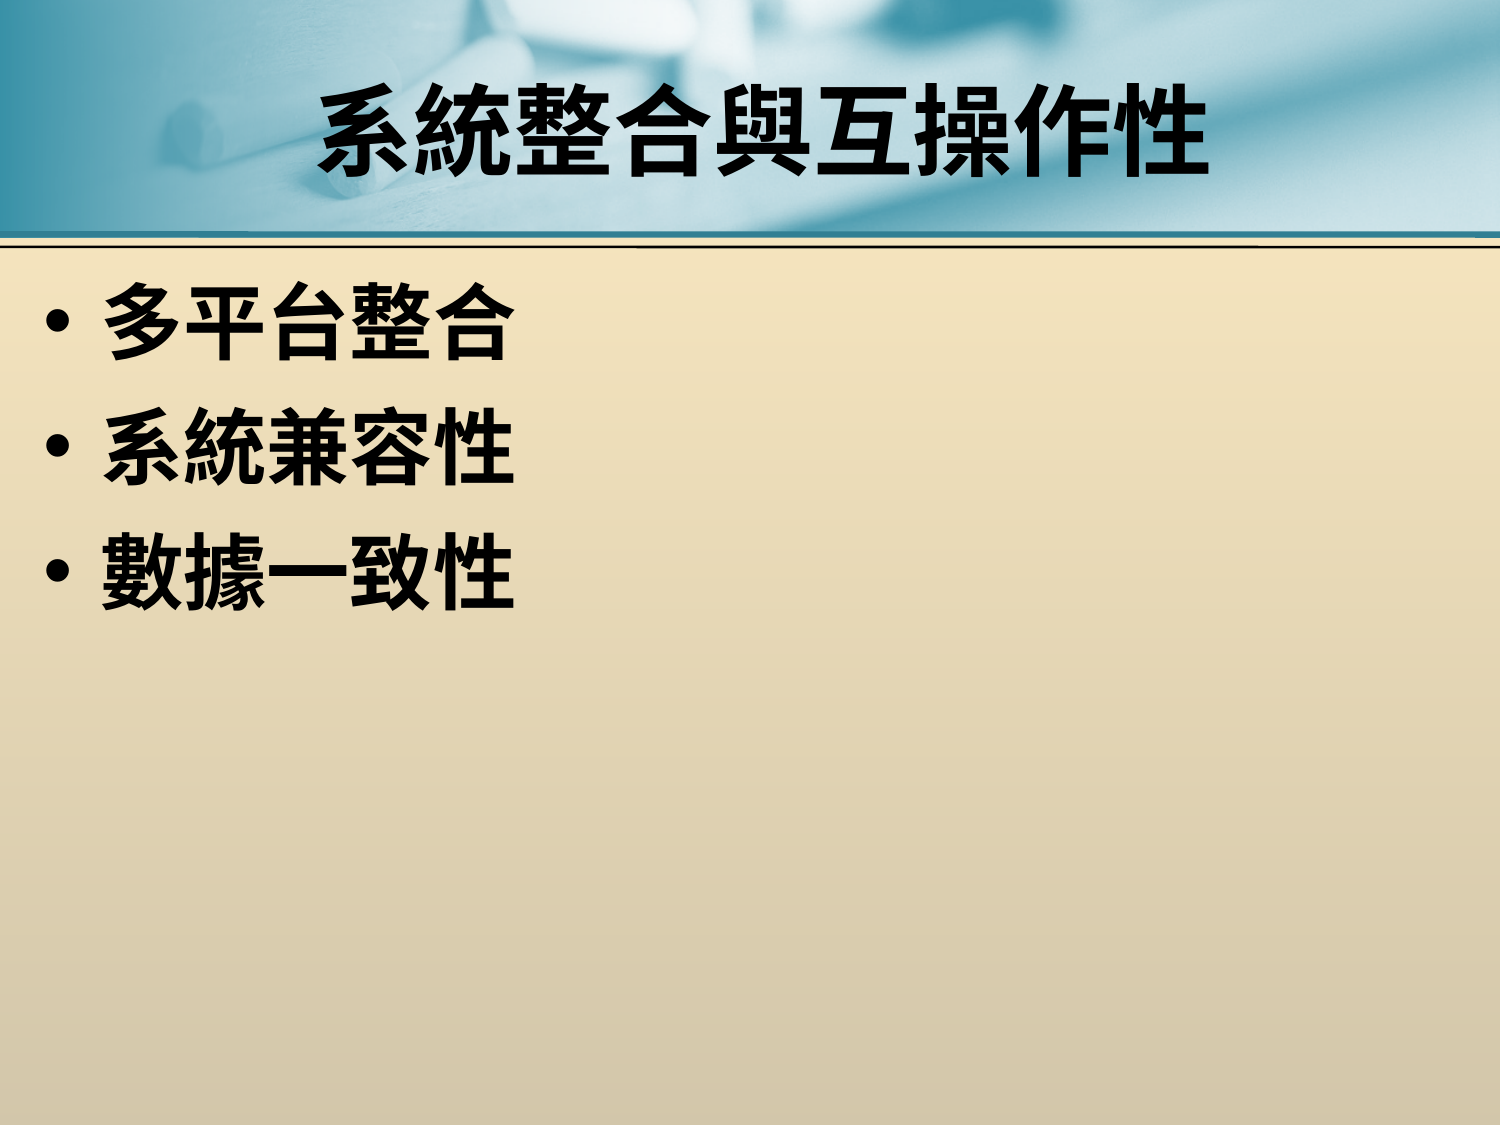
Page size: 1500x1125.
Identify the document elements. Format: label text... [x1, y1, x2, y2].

list 多平台整合 系統兼容性 數據一致性 [29, 262, 1481, 1103]
title 系統整合與互操作性 [45, 24, 1481, 233]
